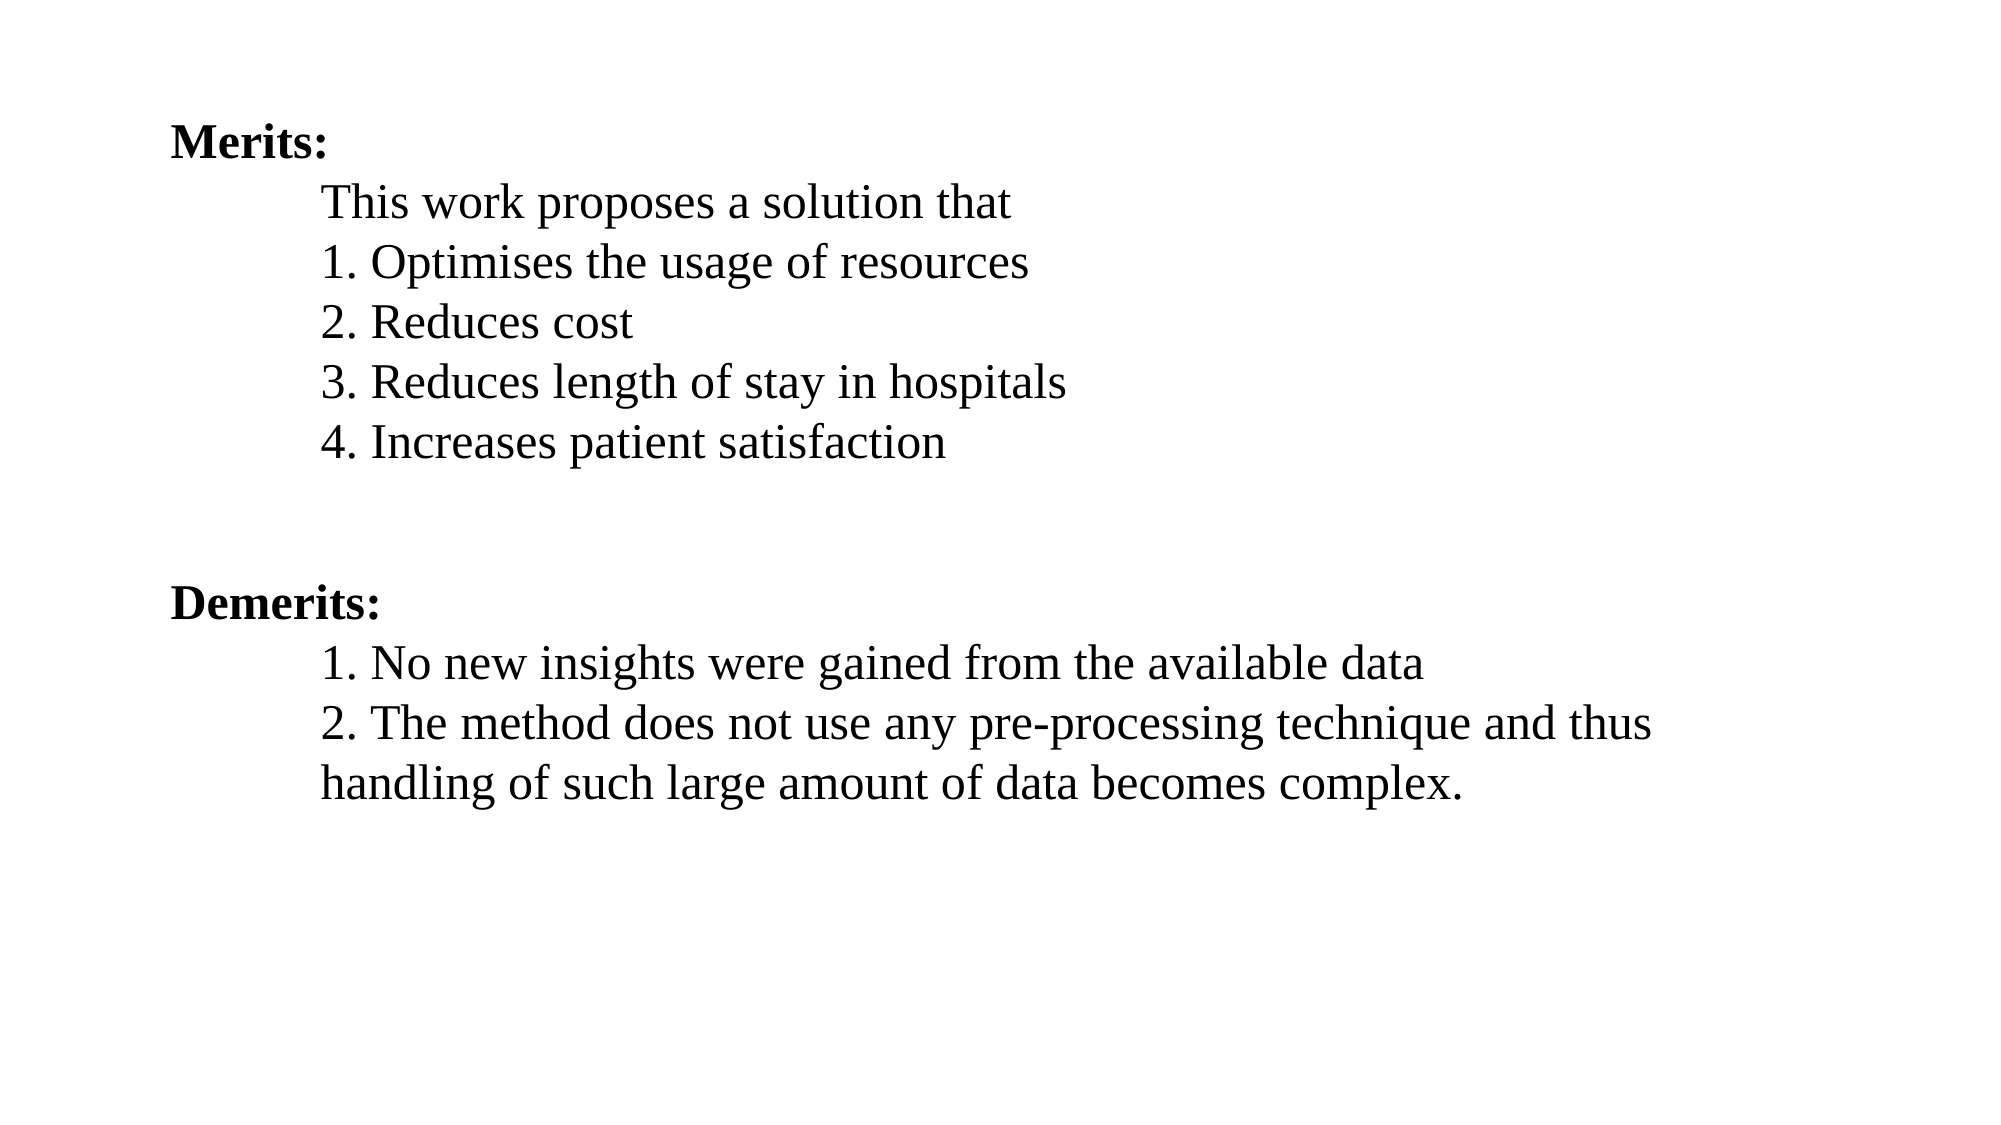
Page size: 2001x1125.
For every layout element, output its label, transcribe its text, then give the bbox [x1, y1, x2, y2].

text_box Merits: This work proposes a solution that 1. Optimises the usage of resources 2. Reduces cost 3. Reduces length of stay in hospitals 4. Increases patient satisfaction [155, 100, 1403, 476]
text_box Demerits: 1. No new insights were gained from the available data 2. The method does not use any pre-processing technique and thus handling of such large amount of data becomes complex. [155, 562, 1758, 818]
